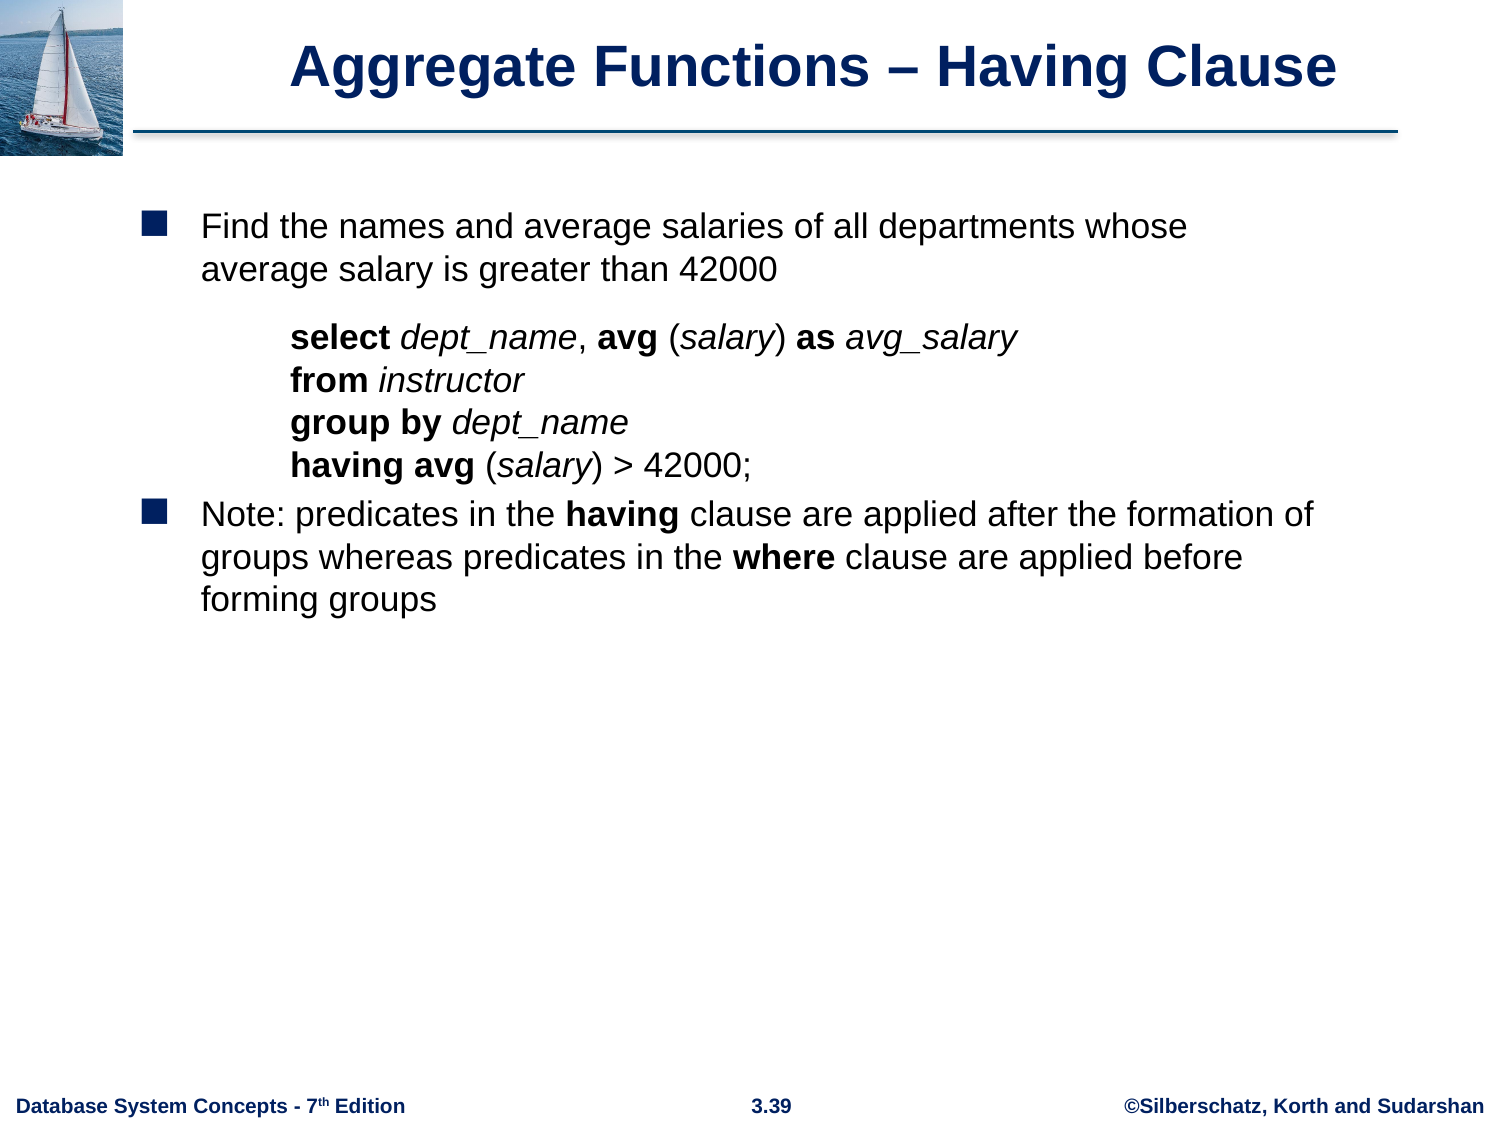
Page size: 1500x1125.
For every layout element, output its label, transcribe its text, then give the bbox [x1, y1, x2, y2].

list Find the names and average salaries of all departments whose average salary is greater than 42000 Note: predicates in the having clause are applied after the formation of groups whereas predicates in the where clause are applied before forming groups [129, 195, 1339, 730]
picture [0, 0, 123, 156]
text_box select dept_name, avg (salary) as avg_salary from instructor group by dept_name having avg (salary) > 42000; [275, 306, 1237, 492]
title Aggregate Functions – Having Clause [151, 3, 1477, 106]
